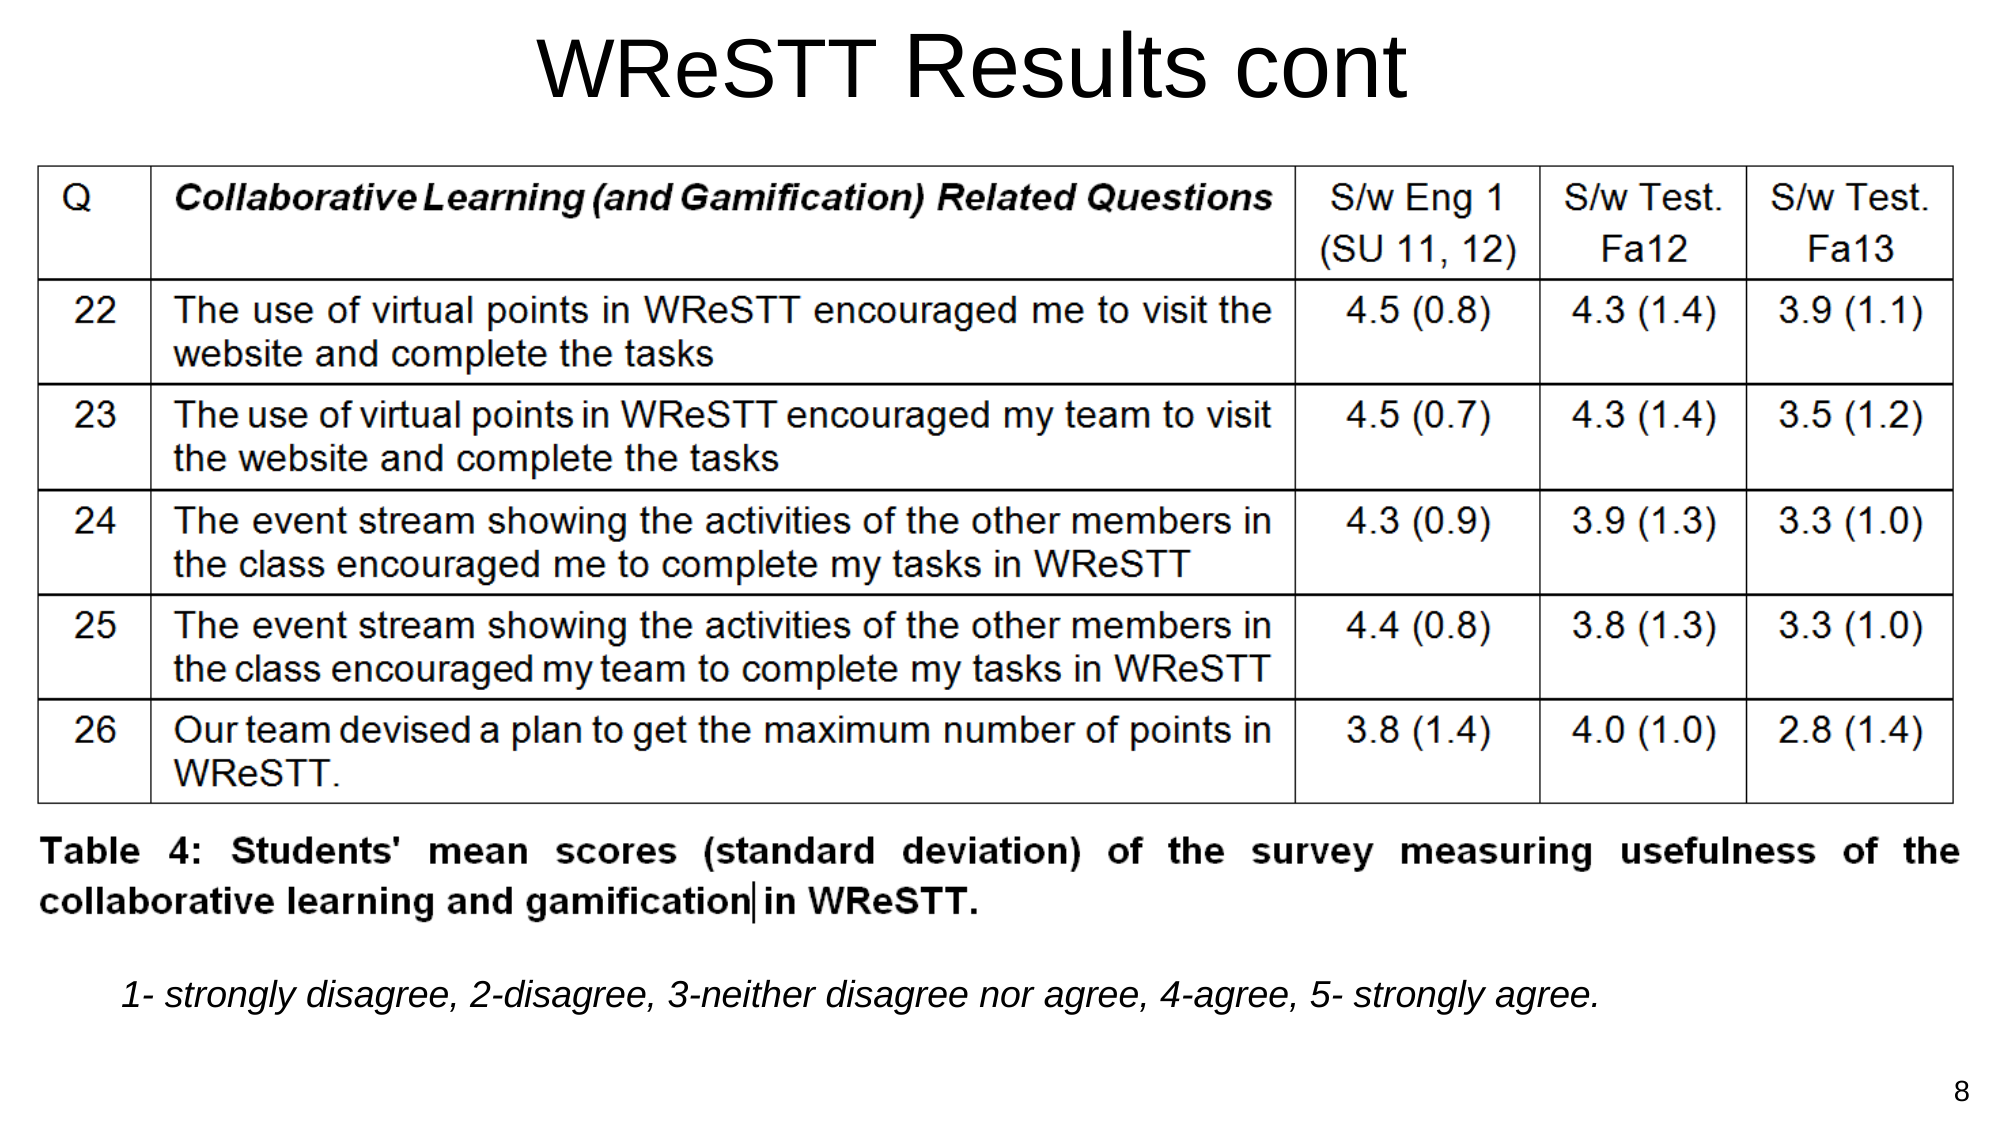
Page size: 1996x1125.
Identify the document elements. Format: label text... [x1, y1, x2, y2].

slide_number 8 [1901, 1064, 1986, 1125]
picture [24, 151, 1973, 926]
text_box 1- strongly disagree, 2-disagree, 3-neither disagree nor agree, 4-agree, 5- strongly agree. [106, 962, 1617, 1023]
text_box WReSTT Results cont [0, 0, 1946, 124]
